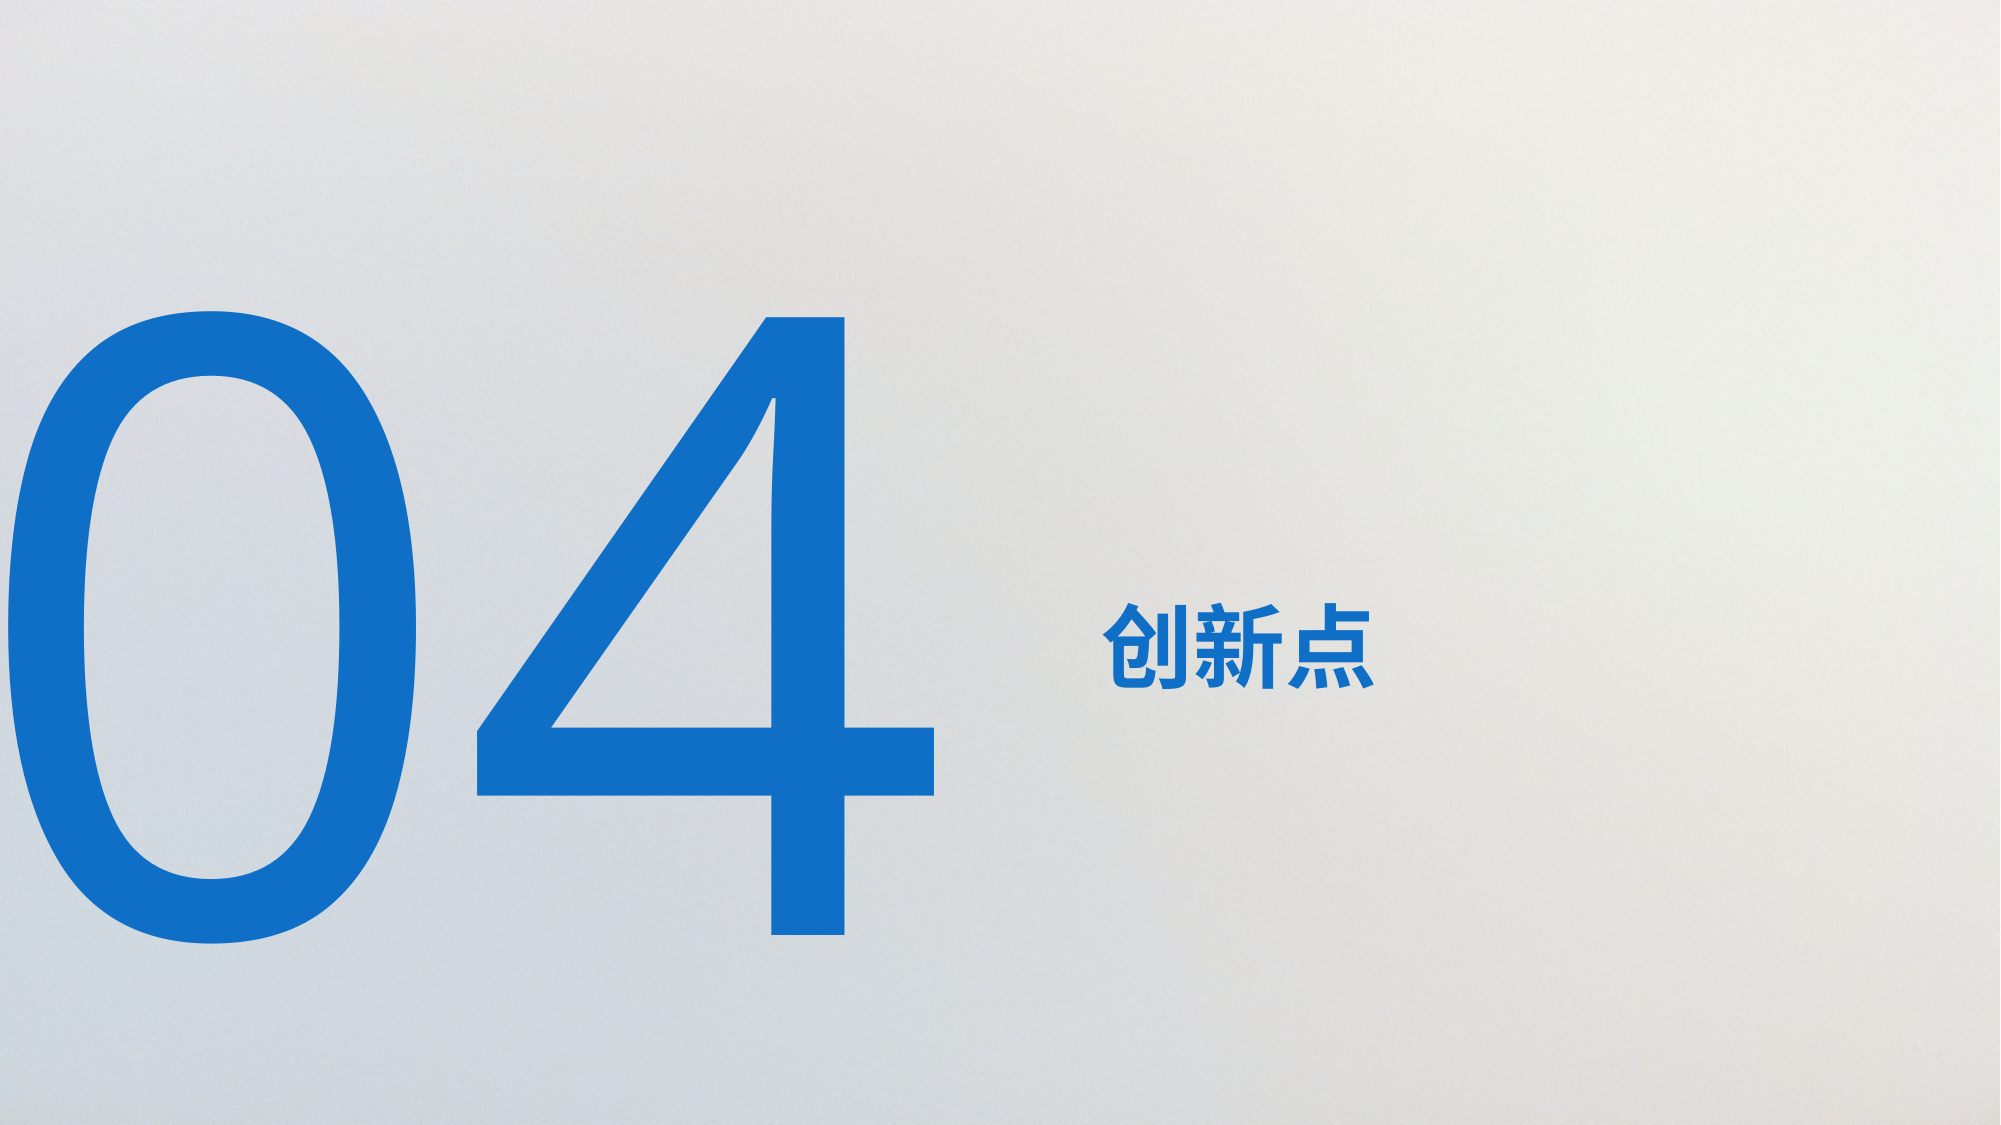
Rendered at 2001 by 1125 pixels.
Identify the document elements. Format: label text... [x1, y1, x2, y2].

picture [0, 0, 2001, 1125]
text_box 04 [0, 67, 1016, 1115]
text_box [465, 558, 1774, 699]
